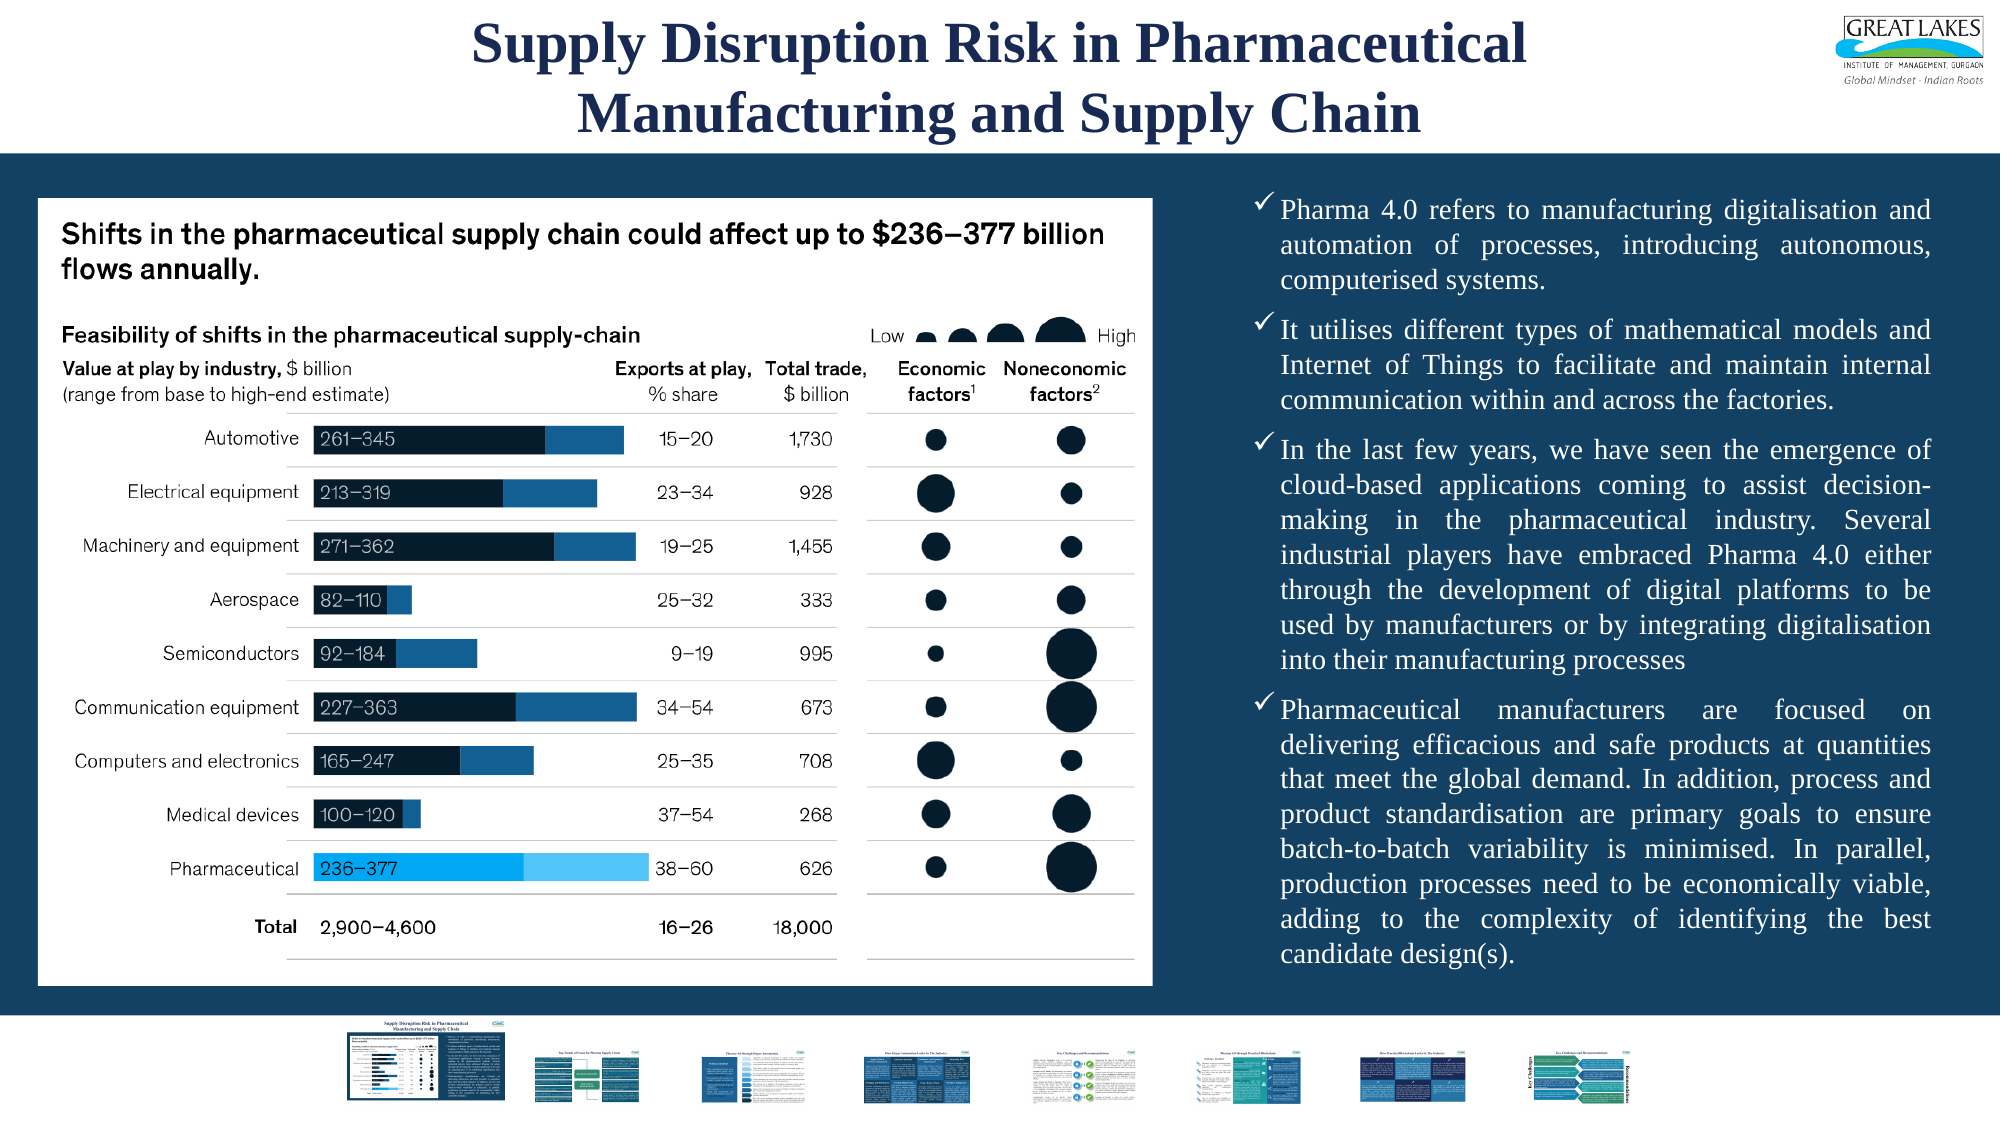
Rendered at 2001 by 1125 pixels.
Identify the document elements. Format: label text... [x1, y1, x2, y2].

picture [37, 198, 1153, 986]
text_box [0, 152, 2000, 1016]
text_box Pharma 4.0 refers to manufacturing digitalisation and automation of processes, introducing autonomous, computerised systems. It utilises different types of mathematical models and Internet of Things to facilitate and maintain internal communication within and across the factories. In the last few years, we have seen the emergence of cloud-based applications coming to assist decision-making in the pharmaceutical industry. Several industrial players have embraced Pharma 4.0 either through the development of digital platforms to be used by manufacturers or by integrating digitalisation into their manufacturing processes Pharmaceutical manufacturers are focused on delivering efficacious and safe products at quantities that meet the global demand. In addition, process and product standardisation are primary goals to ensure batch-to-batch variability is minimised. In parallel, production processes need to be economically viable, adding to the complexity of identifying the best candidate design(s). [1237, 183, 1947, 977]
picture [347, 1020, 505, 1110]
picture [1360, 1050, 1466, 1104]
picture [1195, 1049, 1301, 1110]
picture [534, 1049, 640, 1110]
picture [1030, 1049, 1136, 1110]
picture [864, 1049, 970, 1110]
picture [699, 1049, 805, 1110]
picture [1525, 1049, 1631, 1110]
picture [1830, 13, 1991, 86]
text_box Supply Disruption Risk in Pharmaceutical Manufacturing and Supply Chain [283, 0, 1717, 152]
